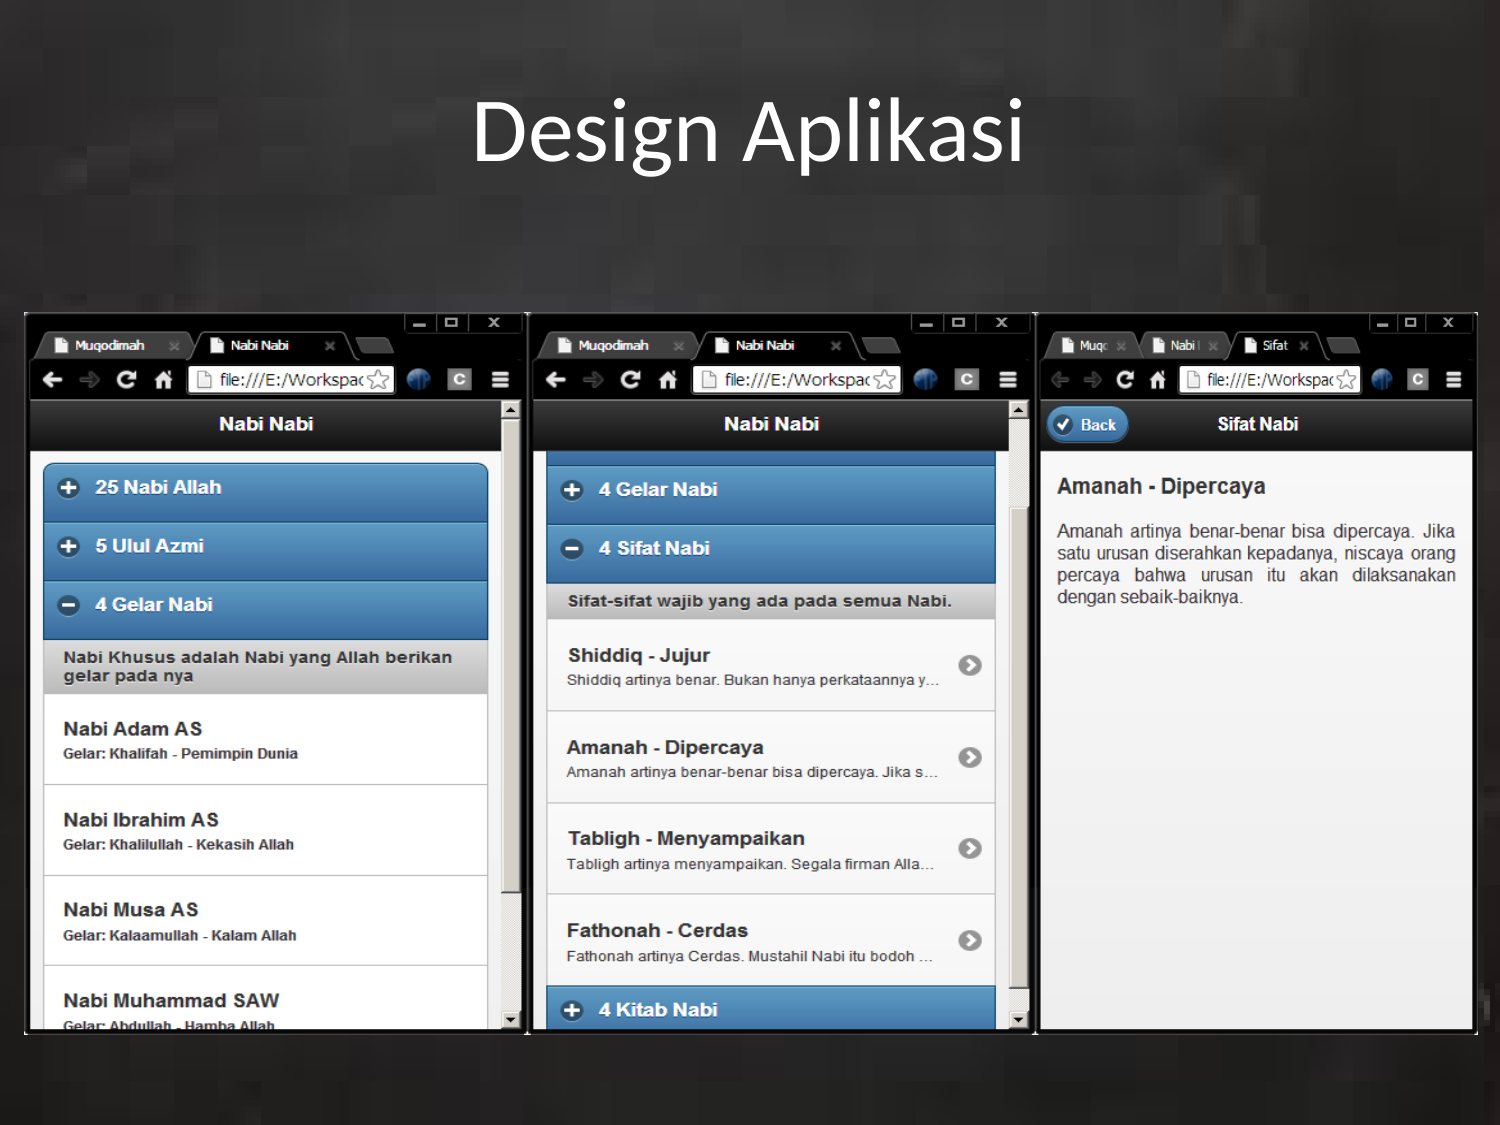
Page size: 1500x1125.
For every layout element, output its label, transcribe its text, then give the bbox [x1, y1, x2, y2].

text_box Design Aplikasi [74, 24, 1425, 225]
picture [0, 0, 1500, 1125]
